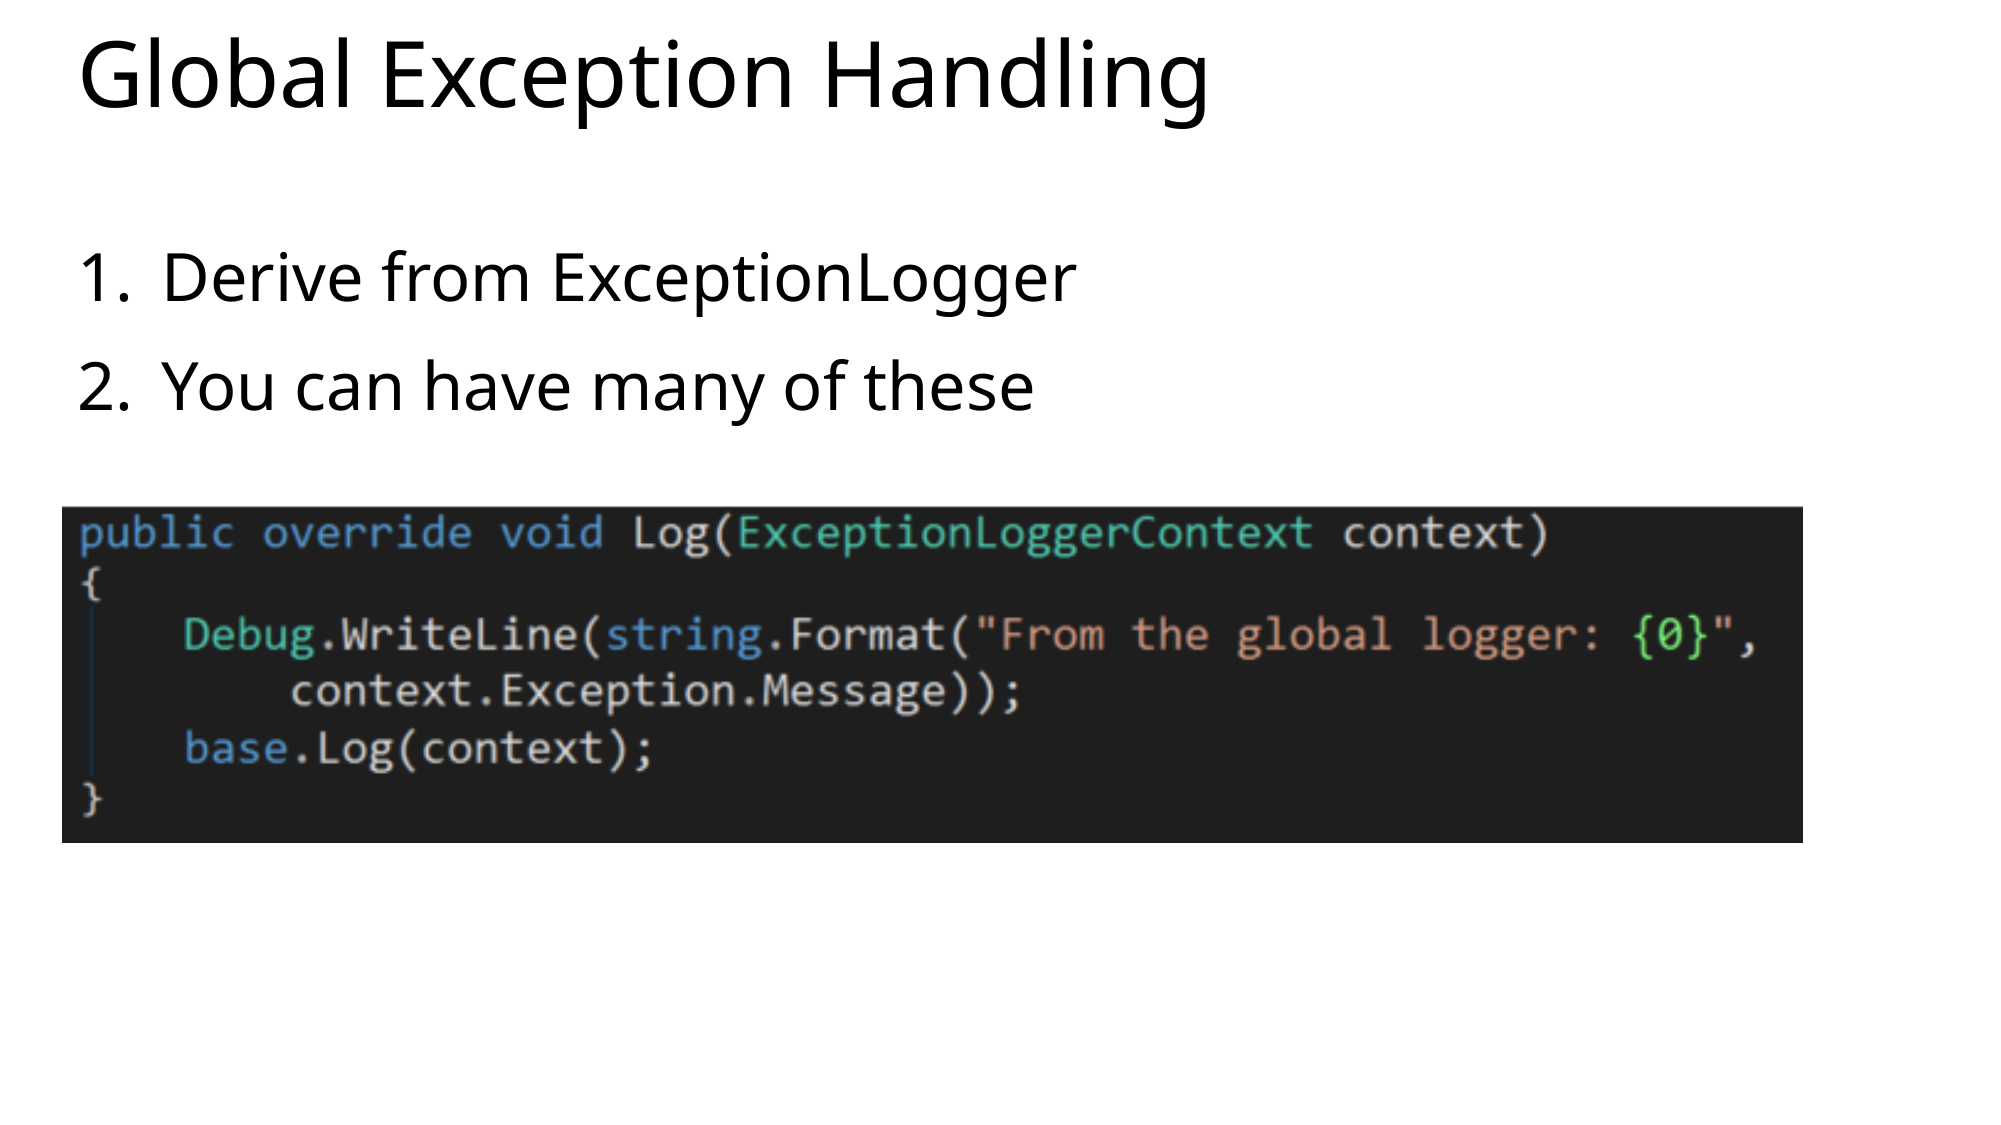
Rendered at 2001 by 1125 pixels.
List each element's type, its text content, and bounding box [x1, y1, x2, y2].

title Global Exception Handling [62, 29, 1953, 205]
list Derive from ExceptionLogger You can have many of these [62, 227, 1953, 1096]
picture [61, 504, 1804, 844]
